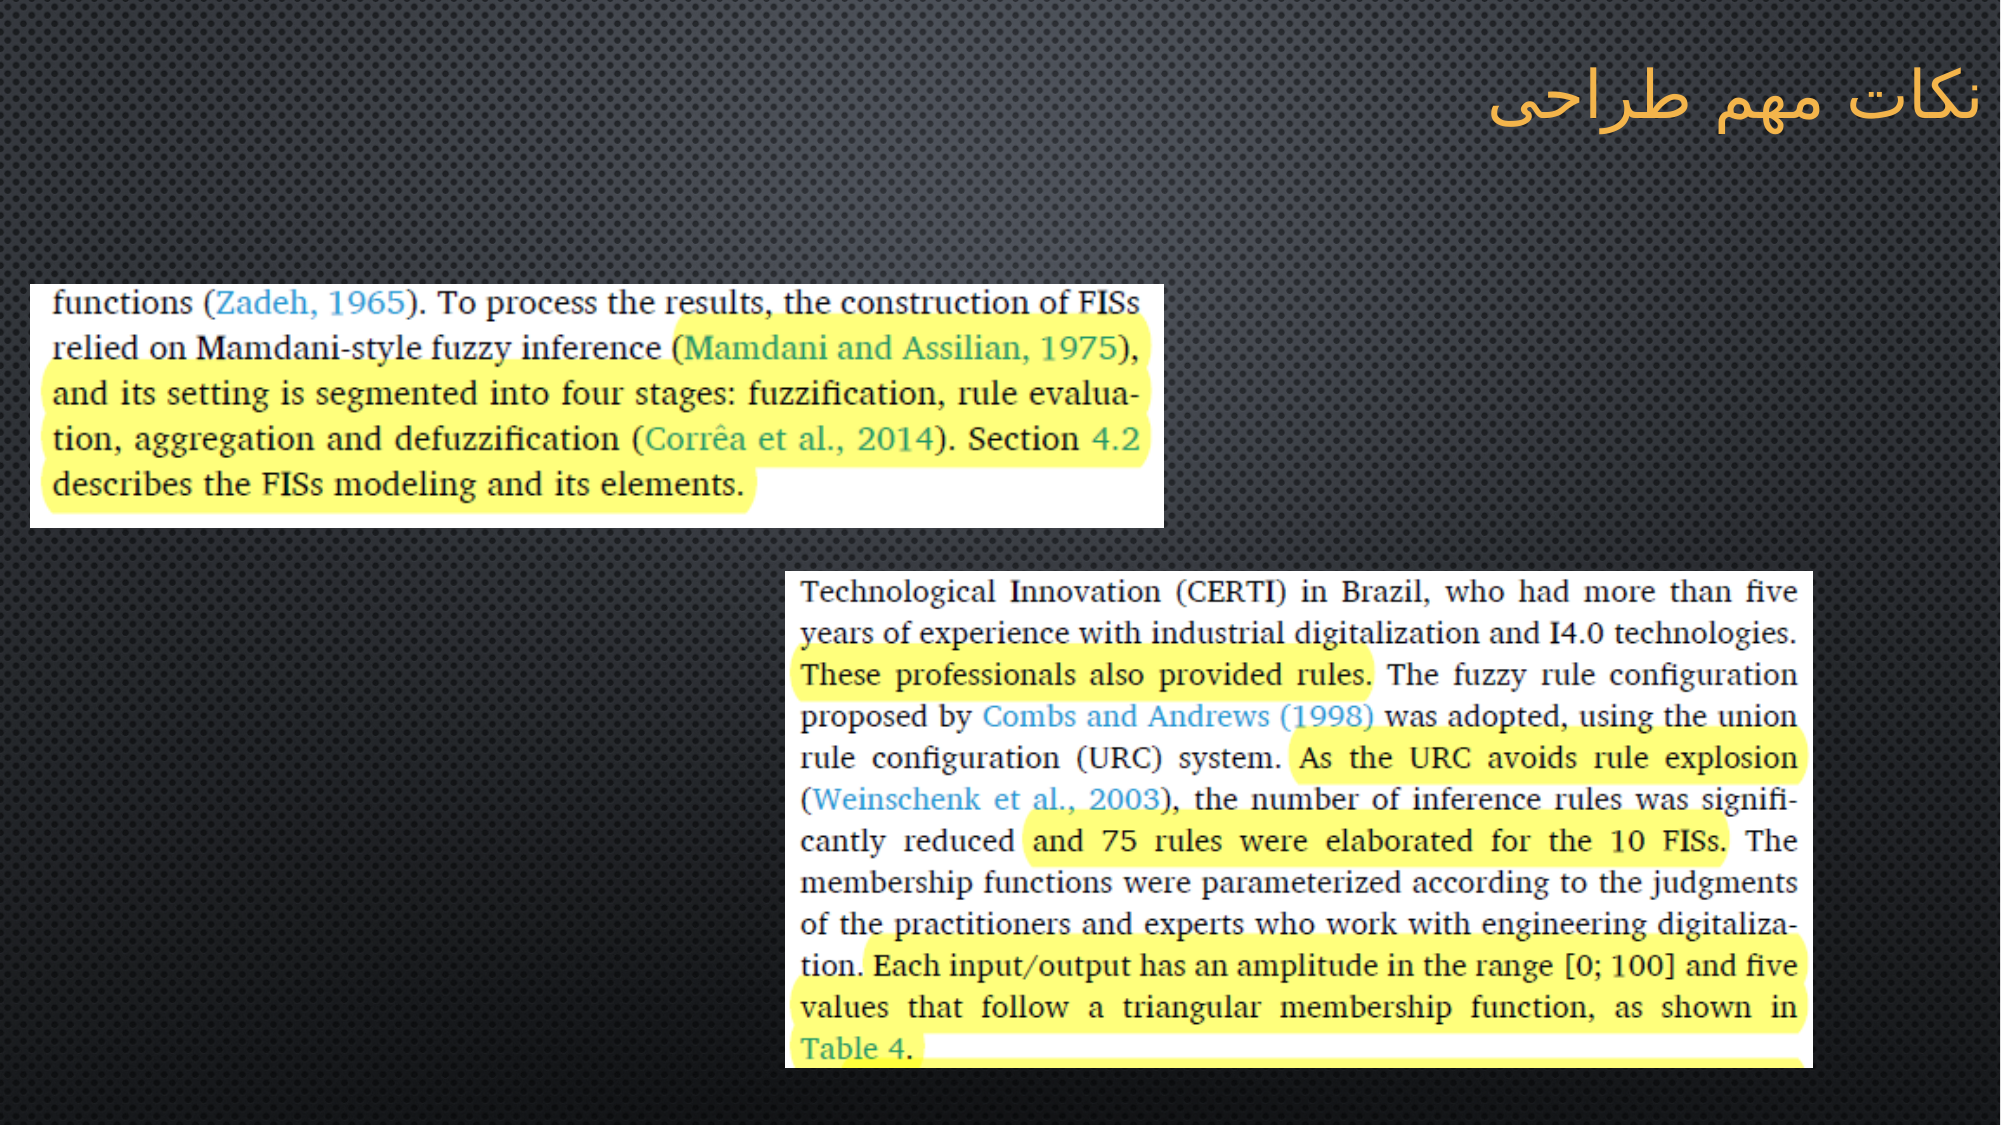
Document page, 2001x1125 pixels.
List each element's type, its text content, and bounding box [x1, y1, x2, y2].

title نکات مهم طراحی [375, 0, 2000, 185]
picture [30, 283, 1164, 528]
picture [785, 570, 1813, 1068]
